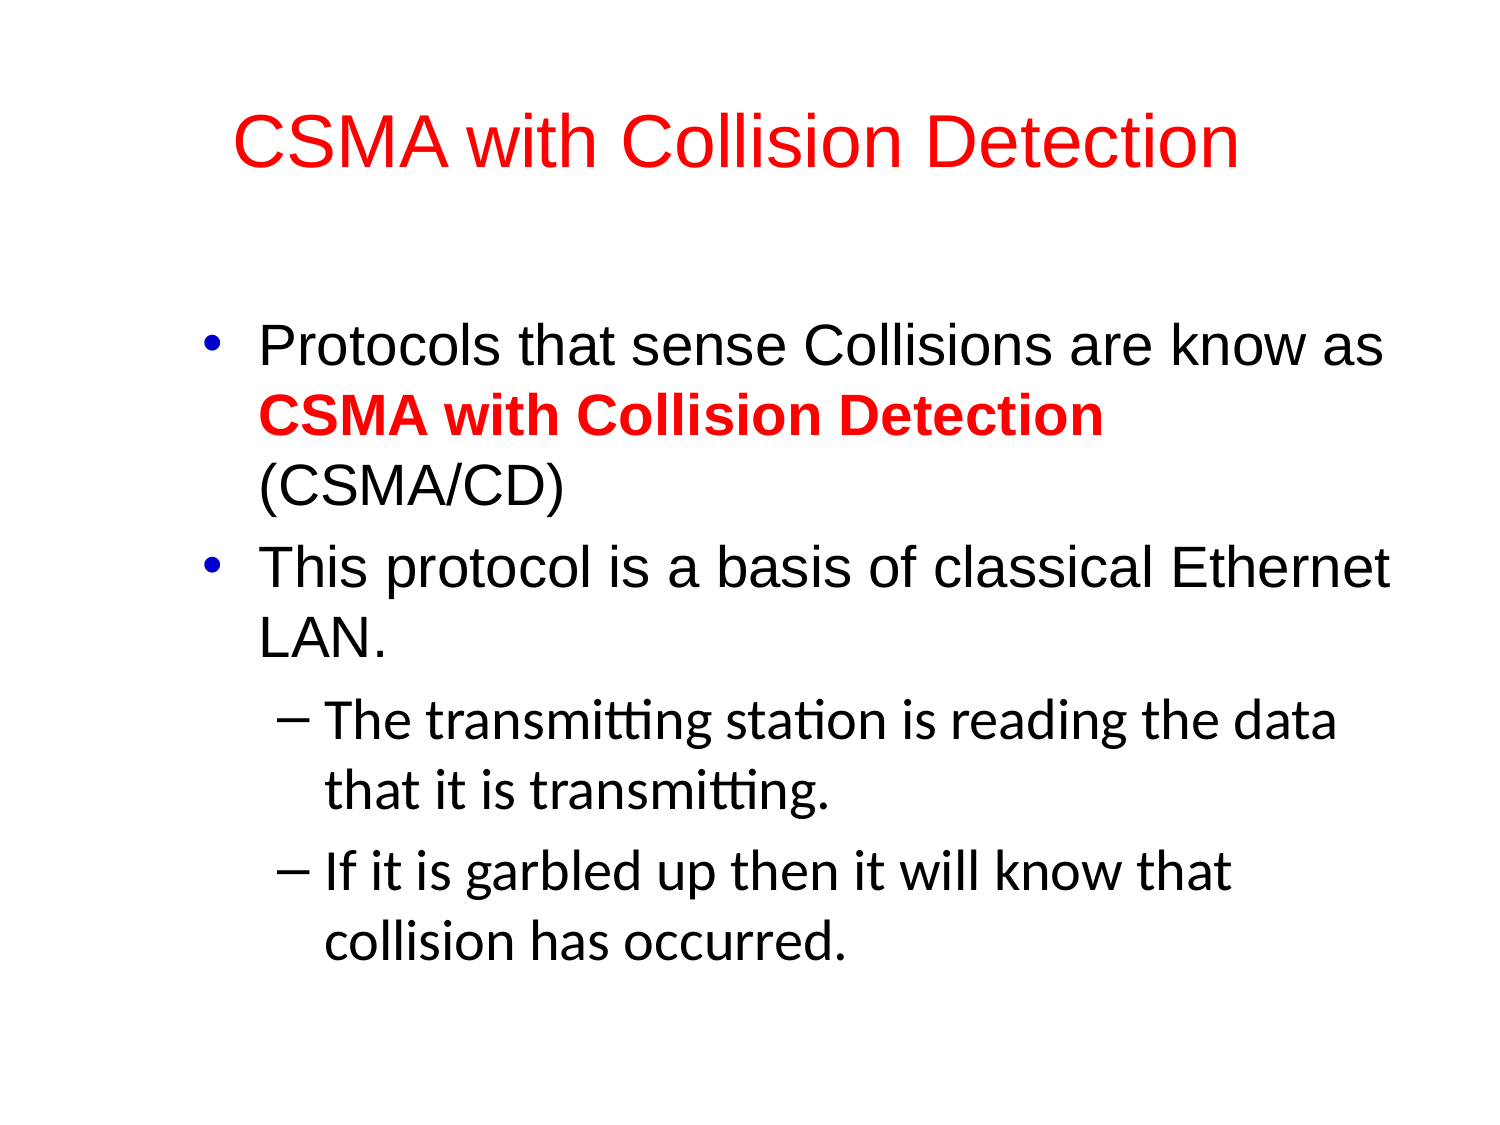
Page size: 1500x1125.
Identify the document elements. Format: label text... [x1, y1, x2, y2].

list Protocols that sense Collisions are know as CSMA with Collision Detection (CSMA/CD) This protocol is a basis of classical Ethernet LAN. The transmitting station is reading the data that it is transmitting. If it is garbled up then it will know that collision has occurred. [187, 299, 1425, 1005]
title CSMA with Collision Detection [62, 50, 1413, 225]
